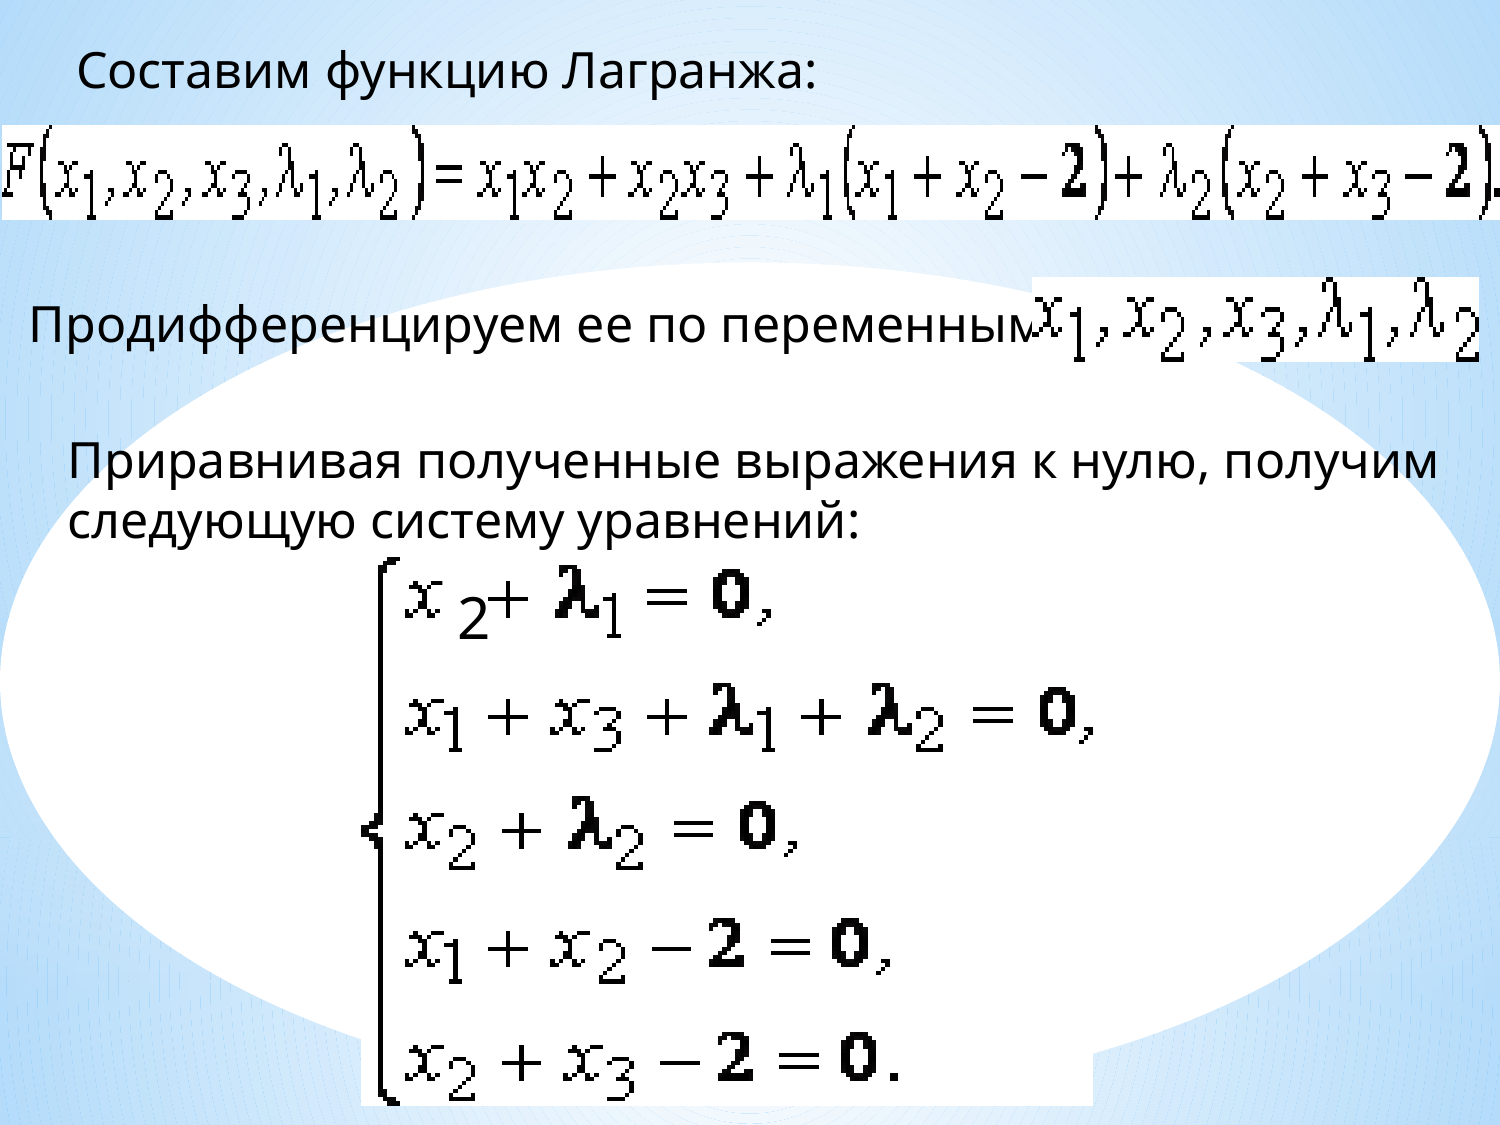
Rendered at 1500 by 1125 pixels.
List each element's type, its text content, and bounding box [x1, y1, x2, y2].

text_box Продифференцируем ее по переменным [14, 285, 1027, 361]
picture [2, 125, 1500, 221]
text_box Приравнивая полученные выражения к нулю, получим следующую систему уравнений: [52, 420, 1479, 556]
picture [361, 556, 1093, 1106]
text_box Составим функцию Лагранжа: [61, 30, 846, 106]
picture [1032, 276, 1479, 362]
